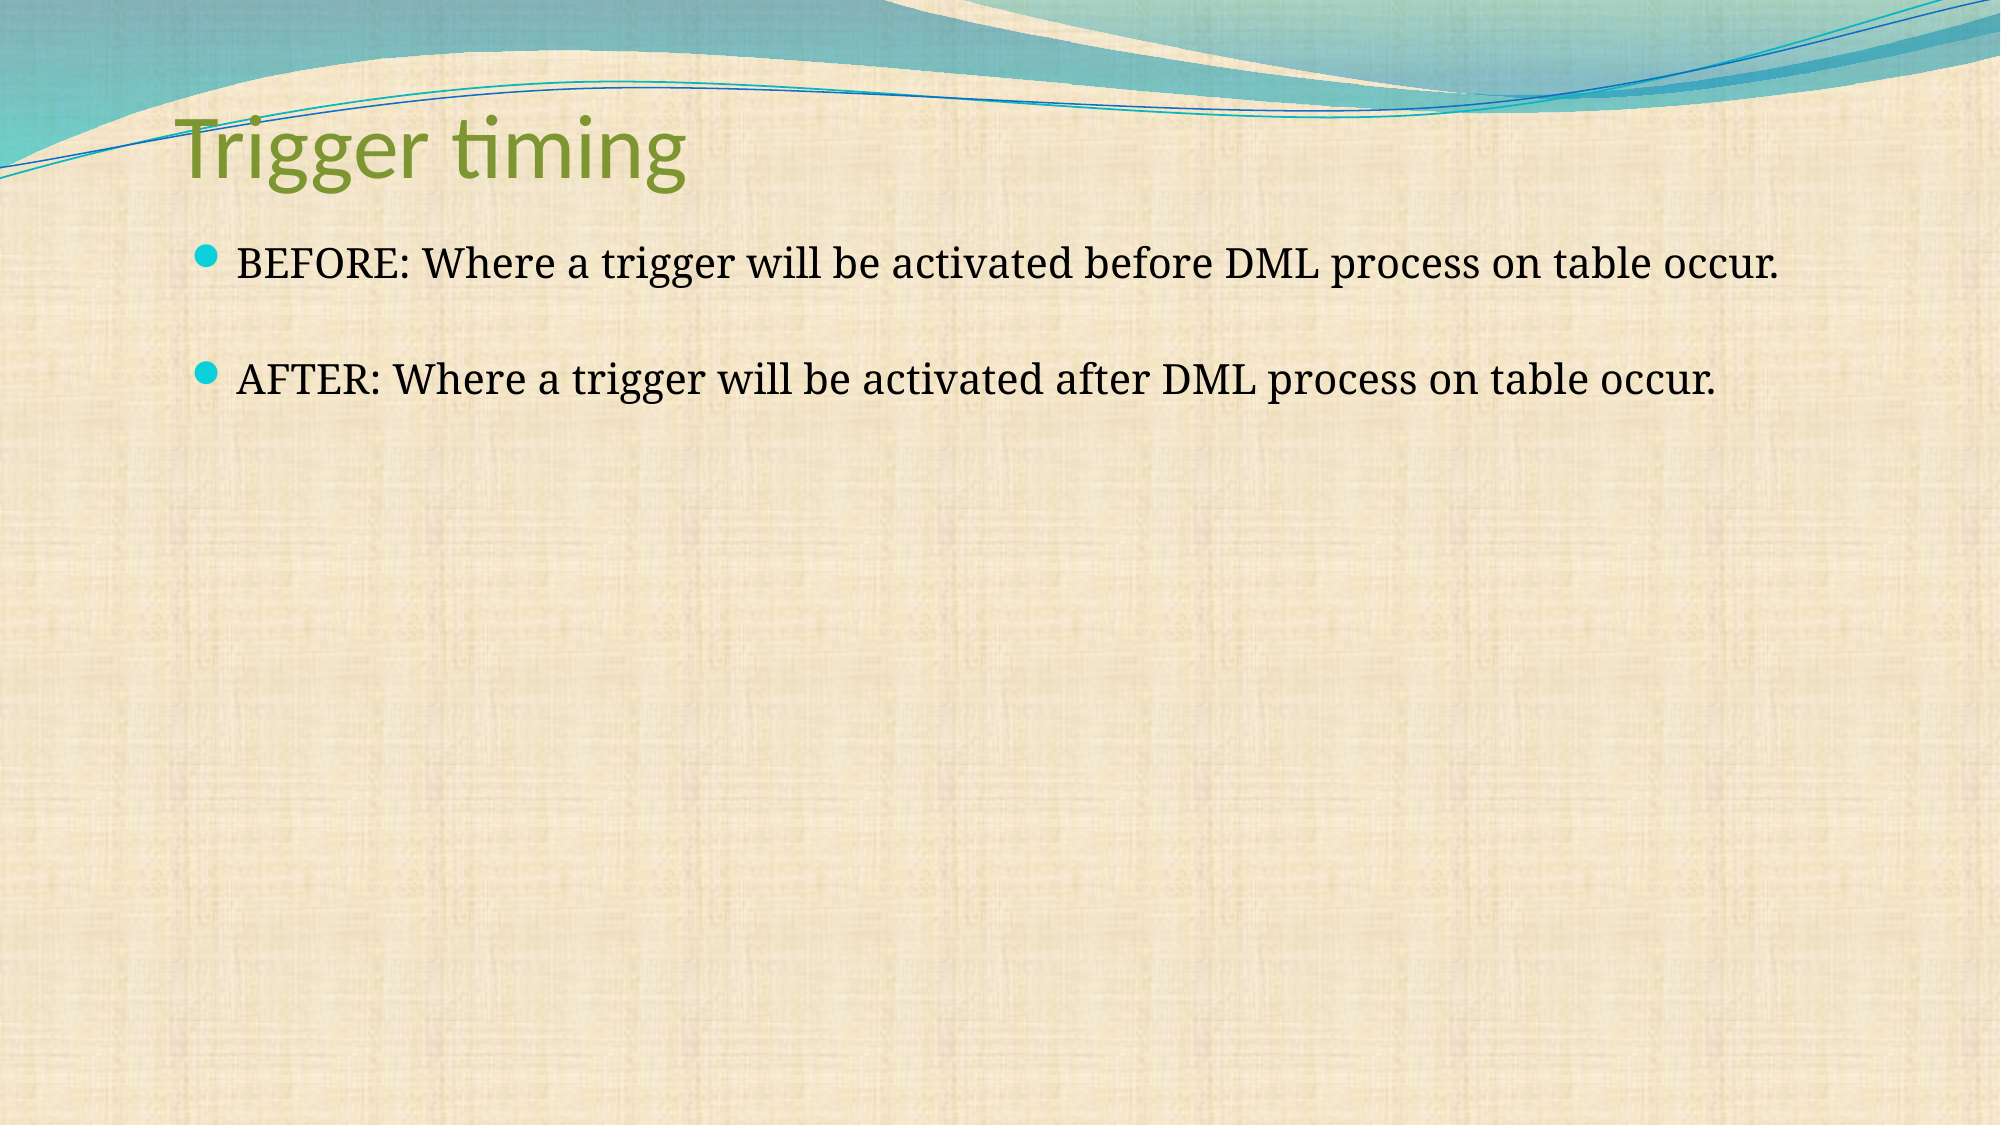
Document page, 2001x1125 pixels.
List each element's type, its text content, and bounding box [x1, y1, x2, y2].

list BEFORE: Where a trigger will be activated before DML process on table occur. AFTER: Where a trigger will be activated after DML process on table occur. [176, 228, 1827, 872]
title Trigger timing [174, 87, 1825, 197]
